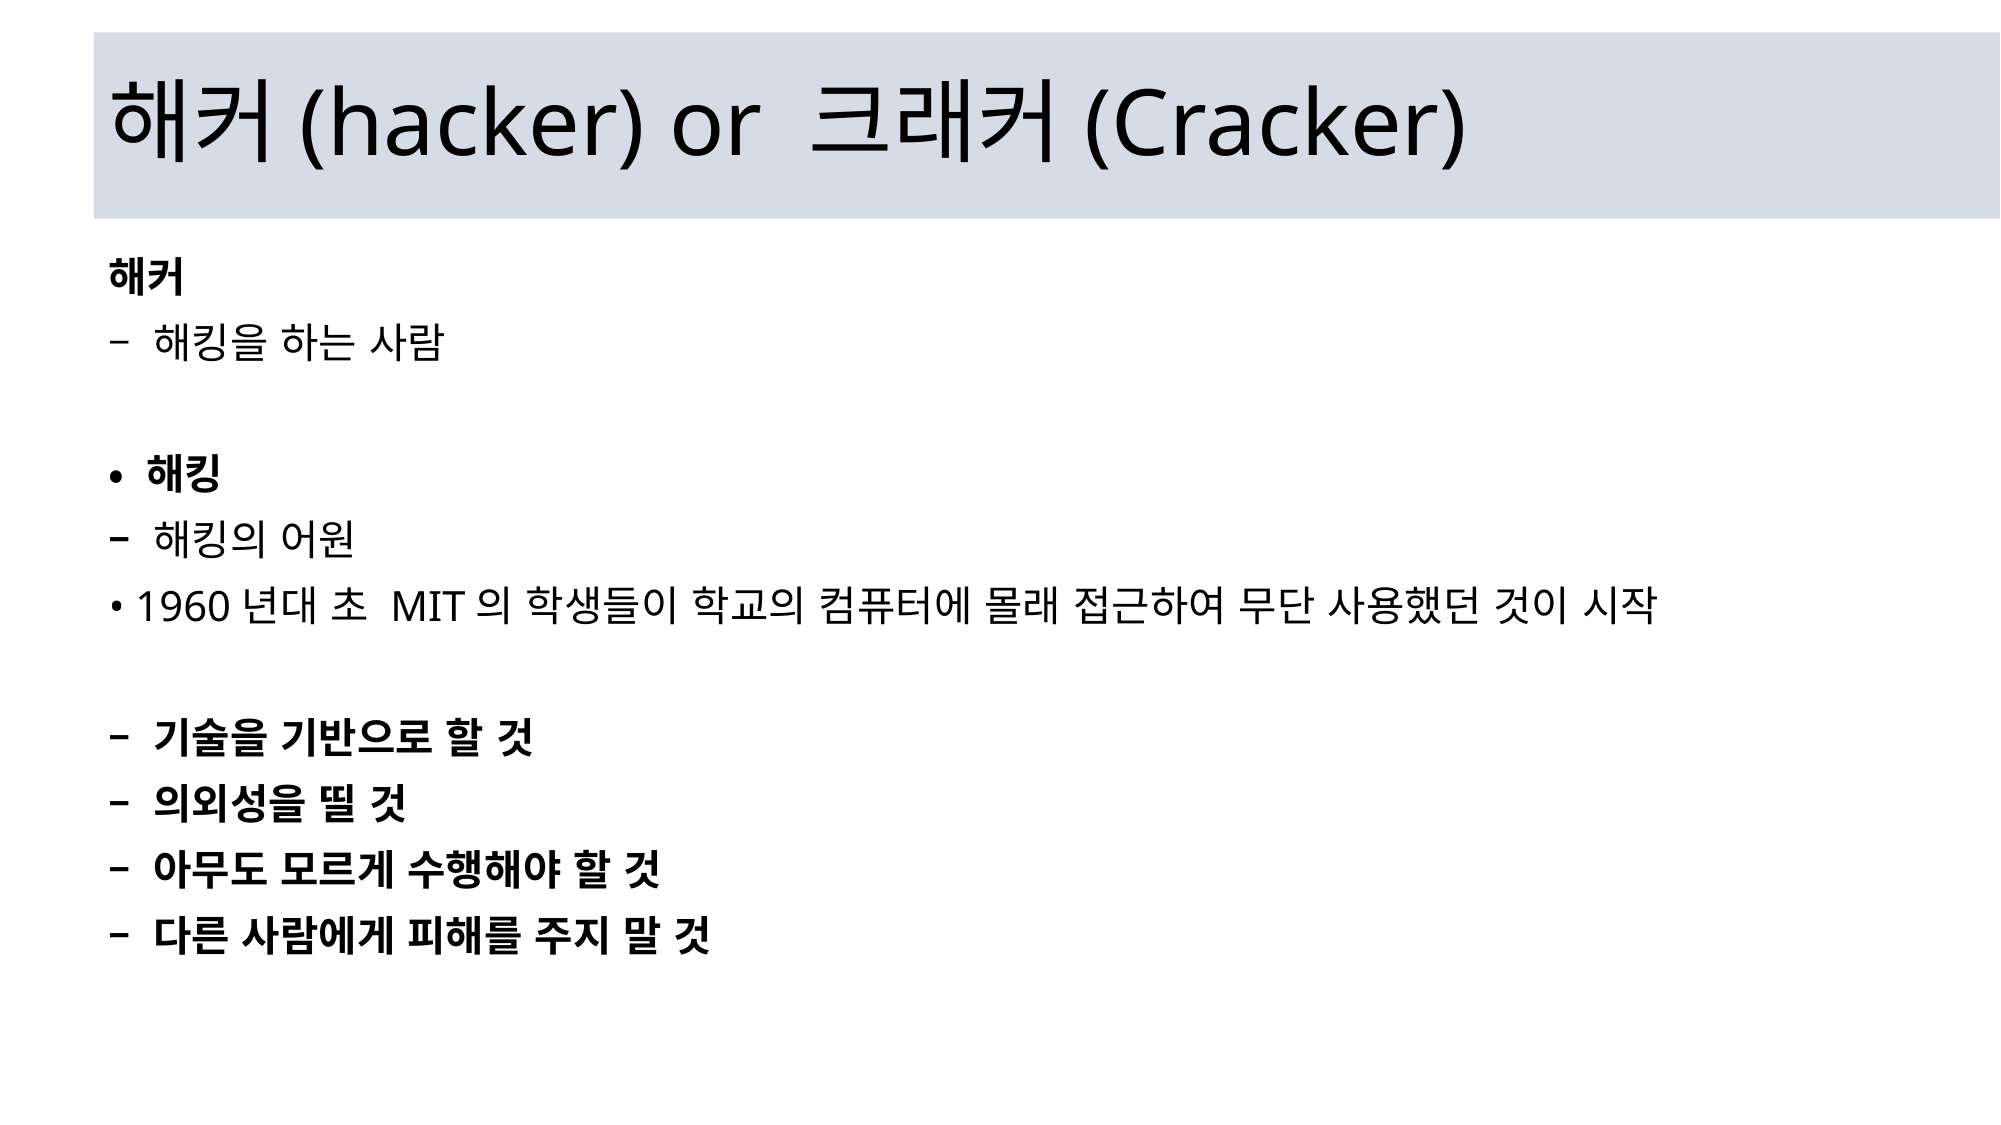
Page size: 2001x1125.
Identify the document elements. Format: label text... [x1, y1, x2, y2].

title 해커(hacker) or 크래커(Cracker) [93, 32, 2000, 219]
text_box 해커 – 해킹을 하는 사람 • 해킹 – 해킹의 어원 • 1960년대 초 MIT의 학생들이 학교의 컴퓨터에 몰래 접근하여 무단 사용했던 것이 시작 – 기술을 기반으로 할 것 – 의외성을 띨 것 – 아무도 모르게 수행해야 할 것 – 다른 사람에게 피해를 주지 말 것 [93, 248, 1906, 1071]
